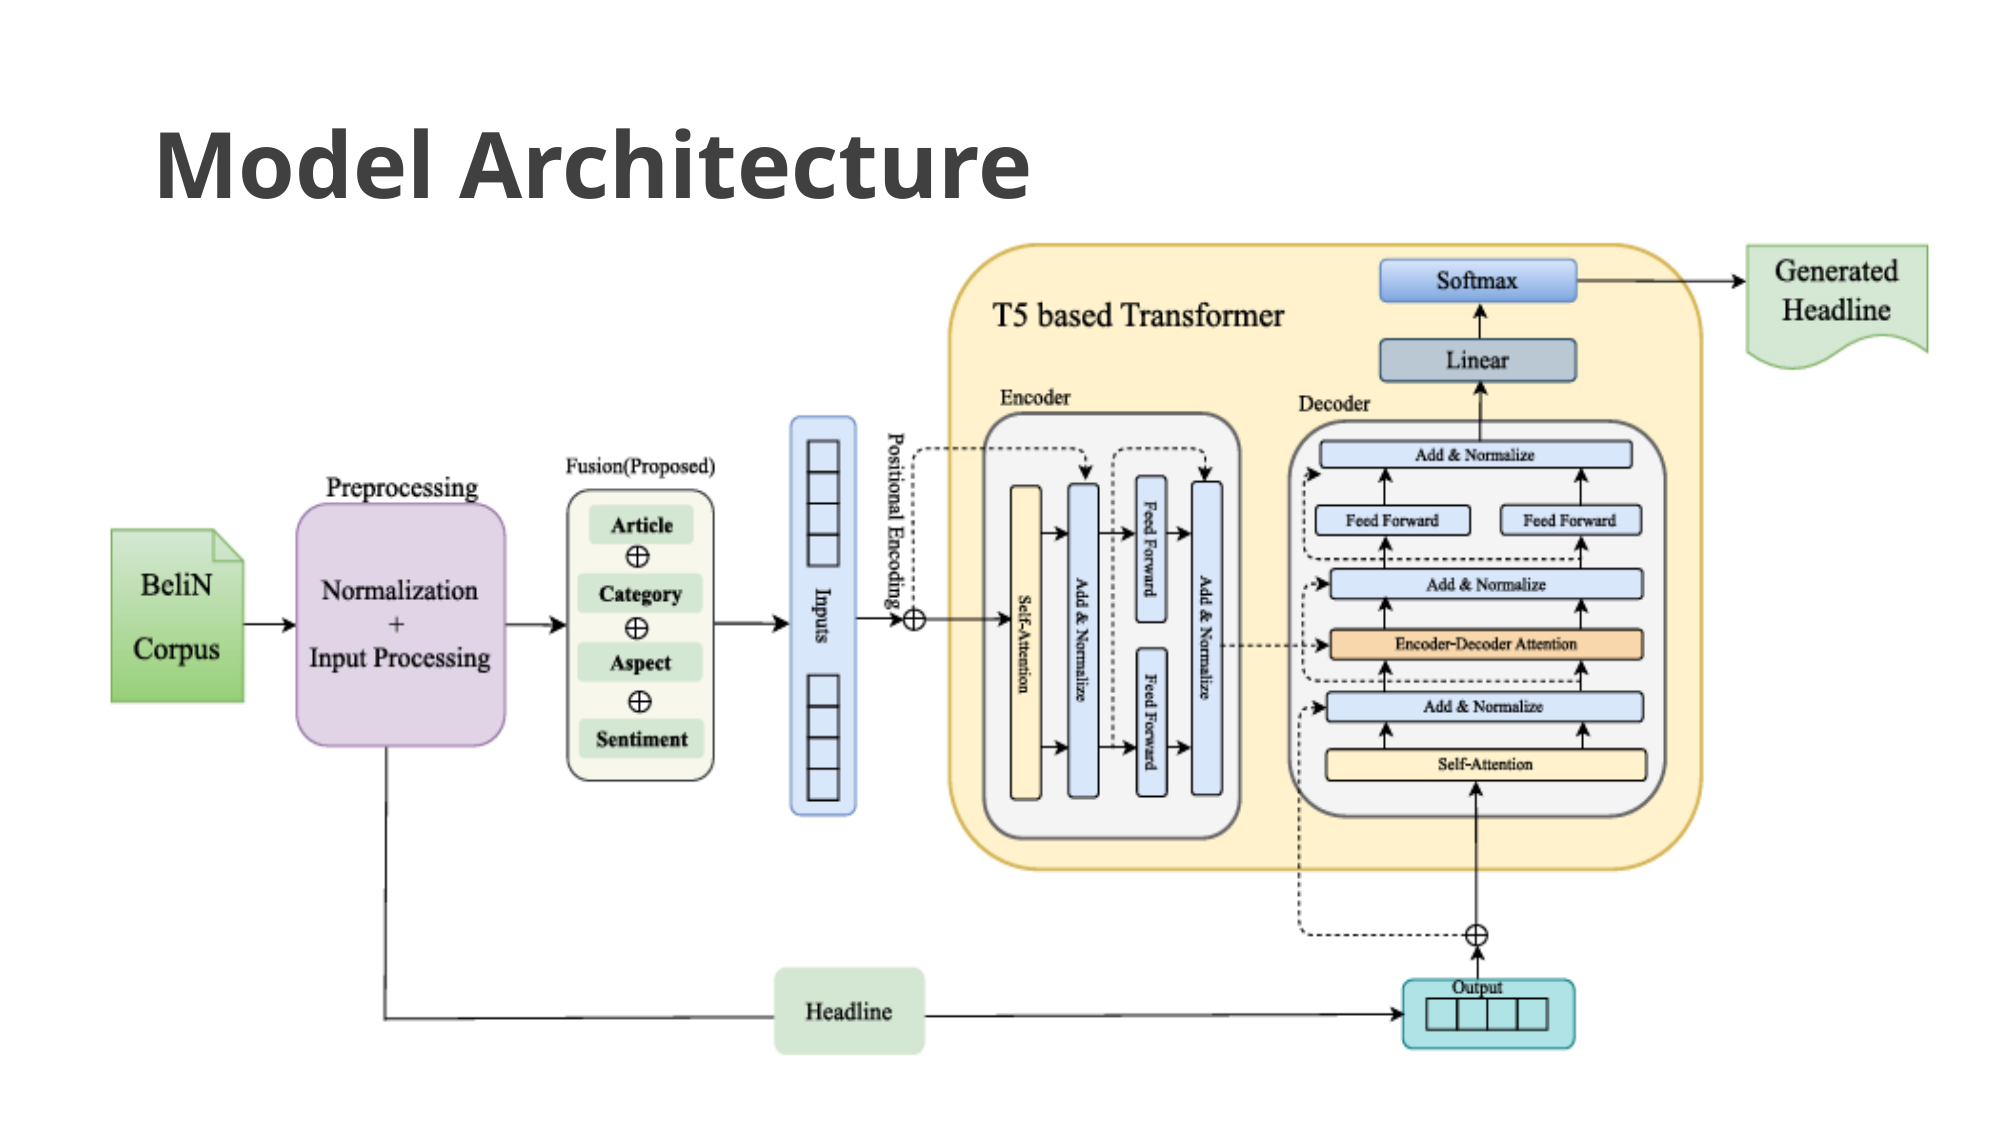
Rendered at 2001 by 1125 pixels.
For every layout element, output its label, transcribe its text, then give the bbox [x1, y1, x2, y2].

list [95, 228, 1948, 1066]
title Model Architecture [137, 59, 1863, 228]
